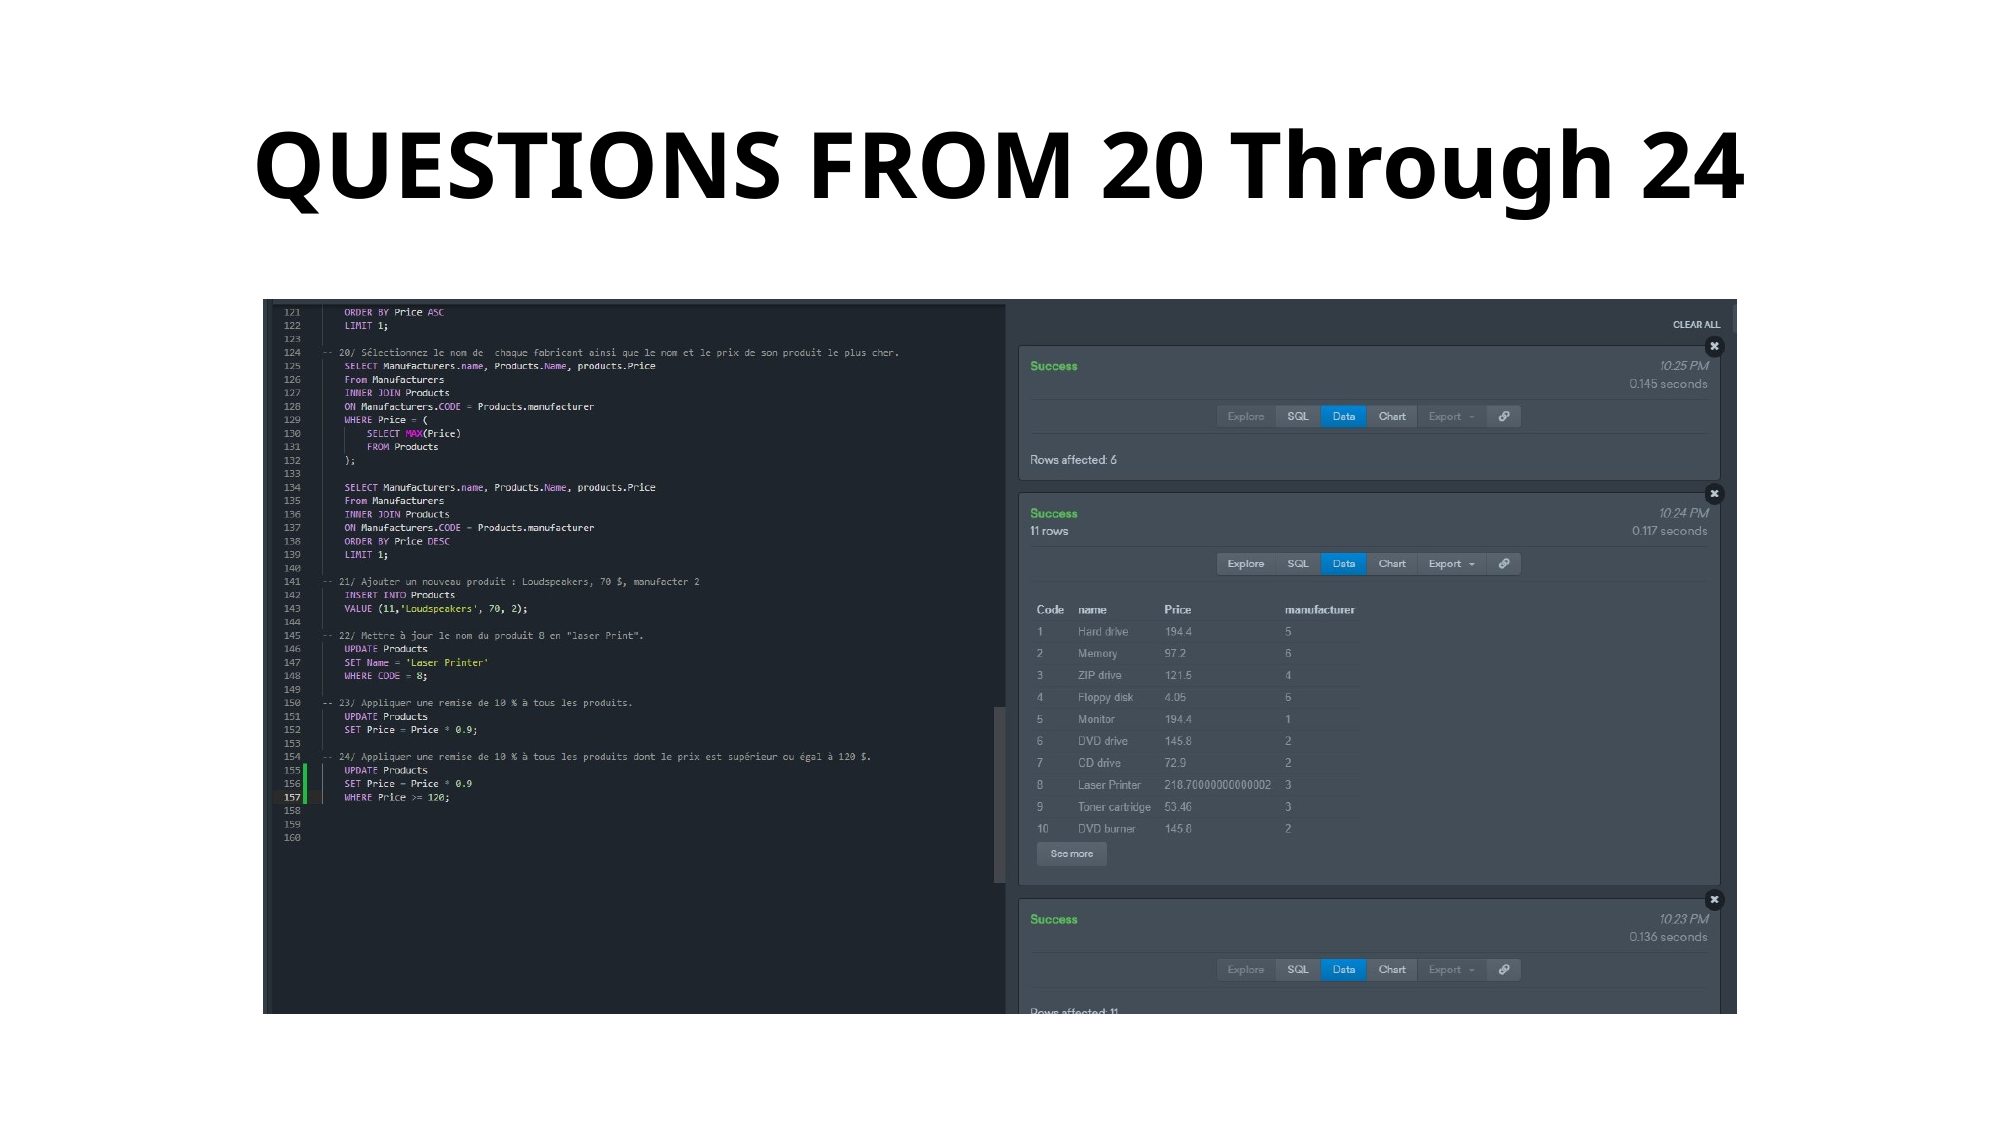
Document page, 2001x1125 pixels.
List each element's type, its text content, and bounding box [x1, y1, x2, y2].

title QUESTIONS FROM 20 Through 24 [137, 59, 1863, 278]
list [263, 299, 1737, 1014]
